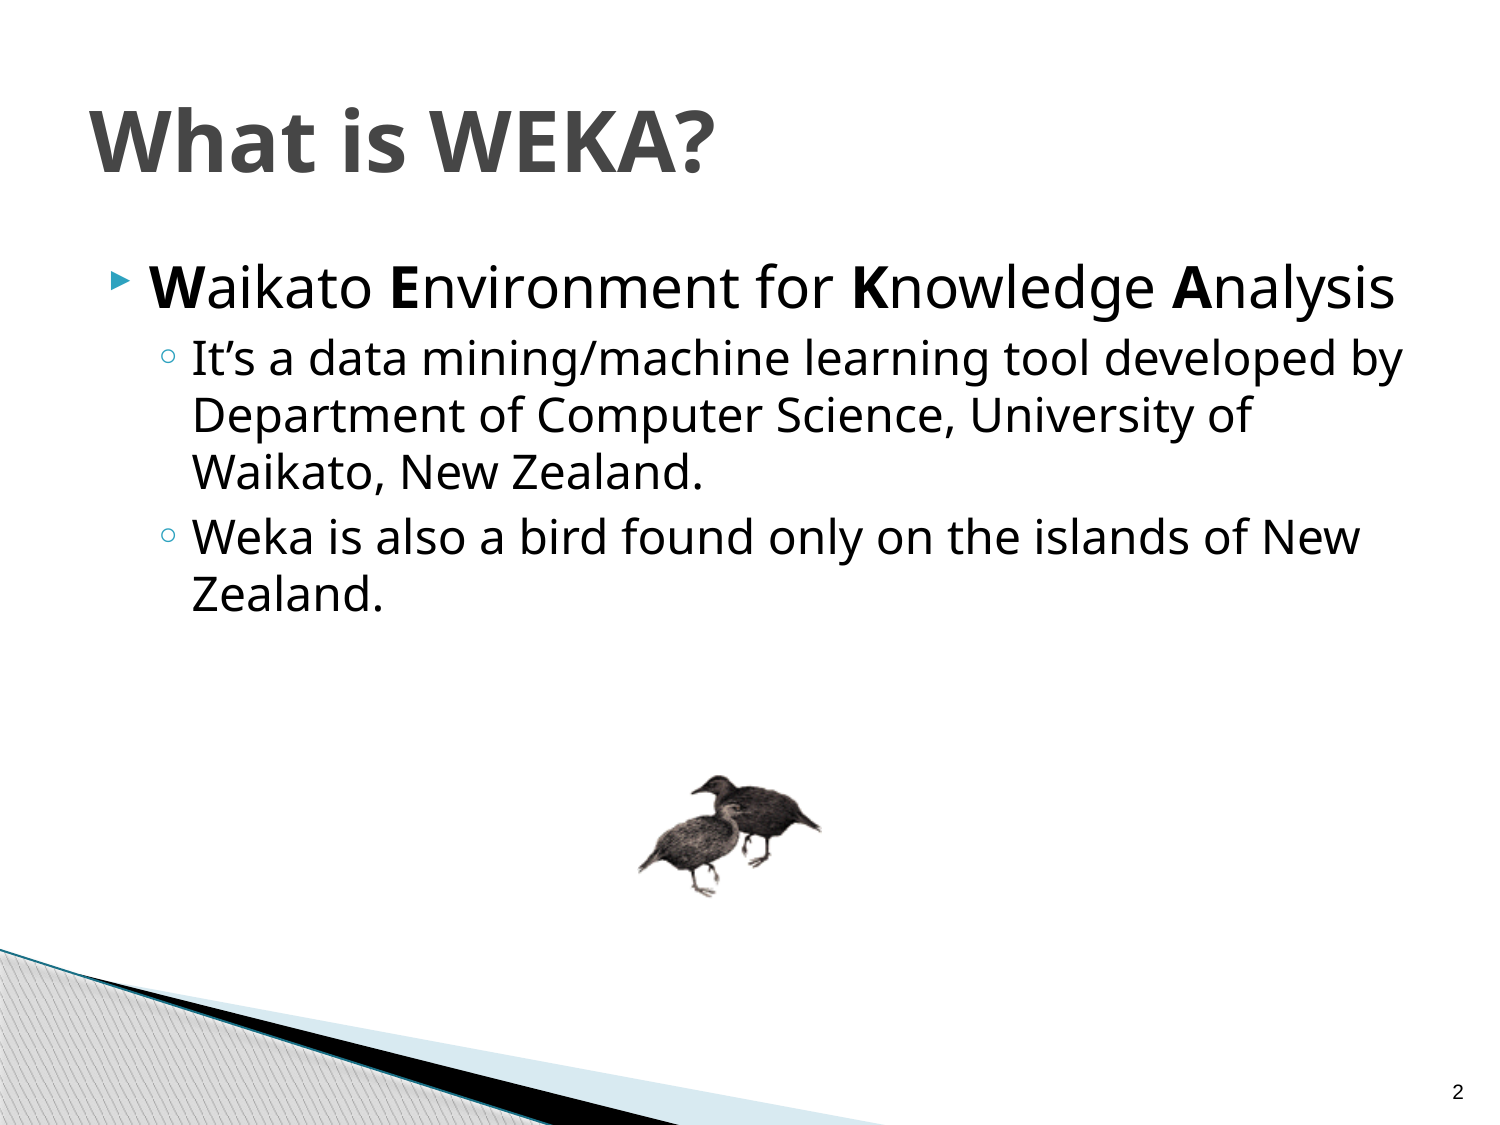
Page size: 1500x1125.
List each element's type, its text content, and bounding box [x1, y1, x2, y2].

picture [637, 774, 823, 899]
slide_number 2 [1418, 1051, 1479, 1112]
list Waikato Environment for Knowledge Analysis It’s a data mining/machine learning tool developed by Department of Computer Science, University of Waikato, New Zealand. Weka is also a bird found only on the islands of New Zealand. [75, 243, 1425, 986]
title What is WEKA? [75, 45, 1425, 233]
